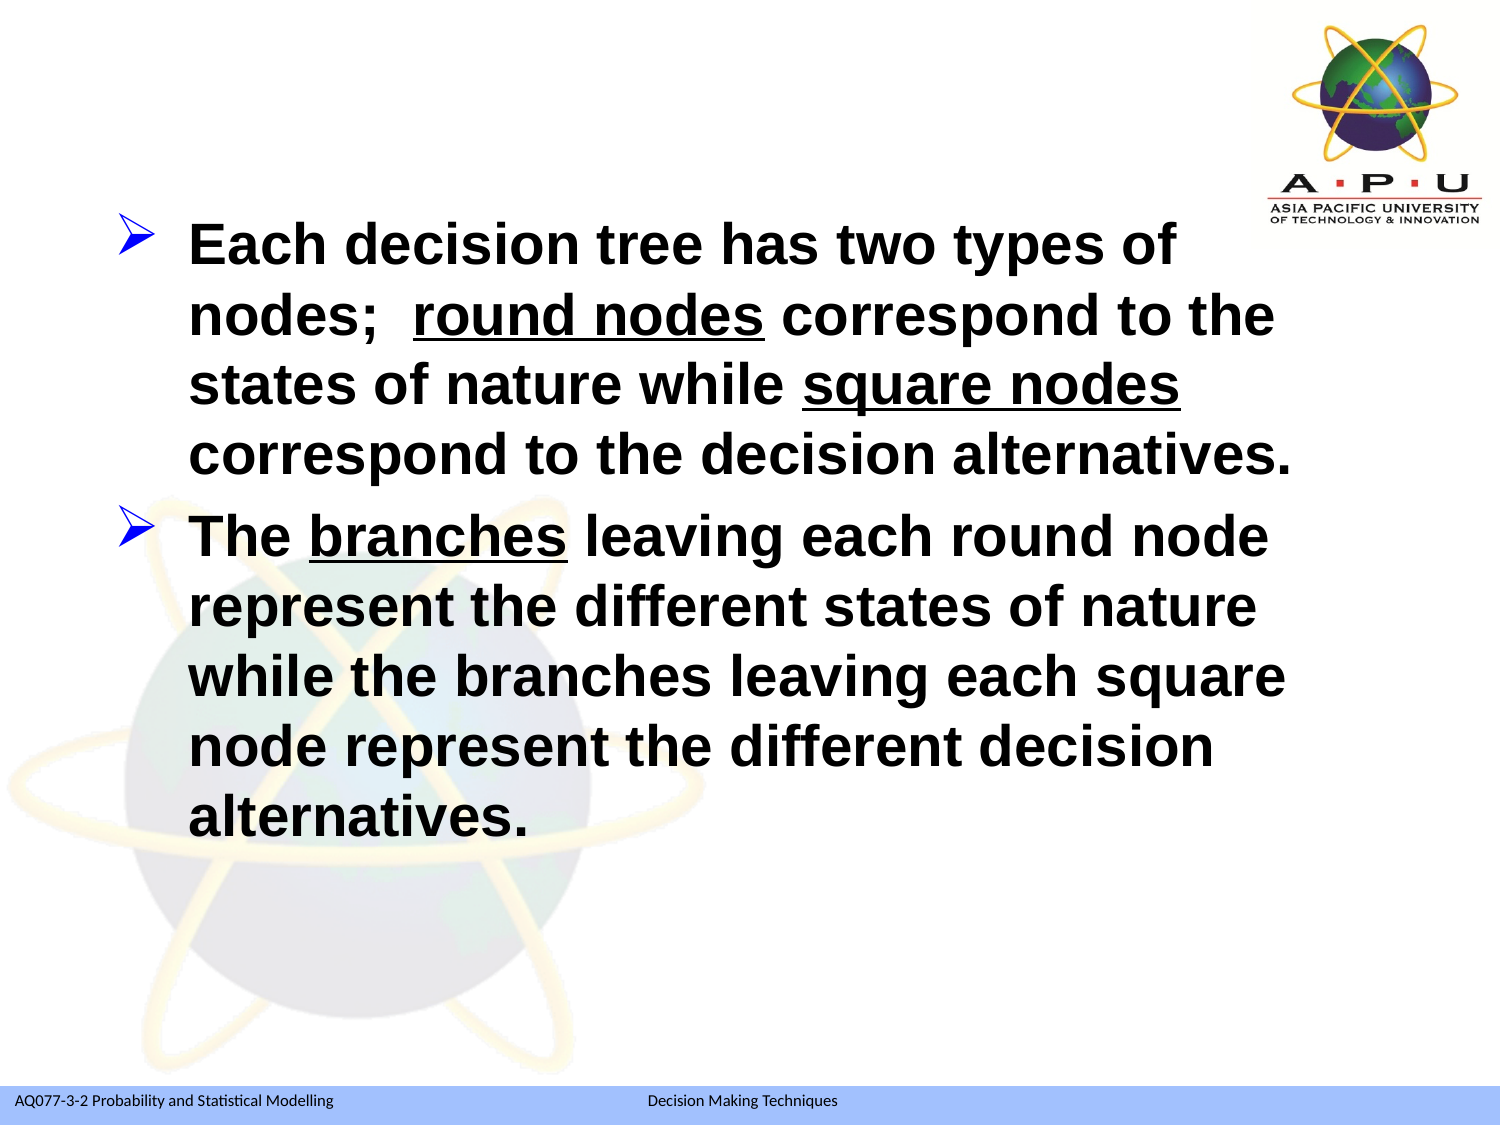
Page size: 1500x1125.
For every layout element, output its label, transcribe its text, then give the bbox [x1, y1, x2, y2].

text_box Each decision tree has two types of nodes; round nodes correspond to the states of nature while square nodes correspond to the decision alternatives. The branches leaving each round node represent the different states of nature while the branches leaving each square node represent the different decision alternatives. [98, 199, 1374, 1005]
picture [1251, 0, 1500, 249]
